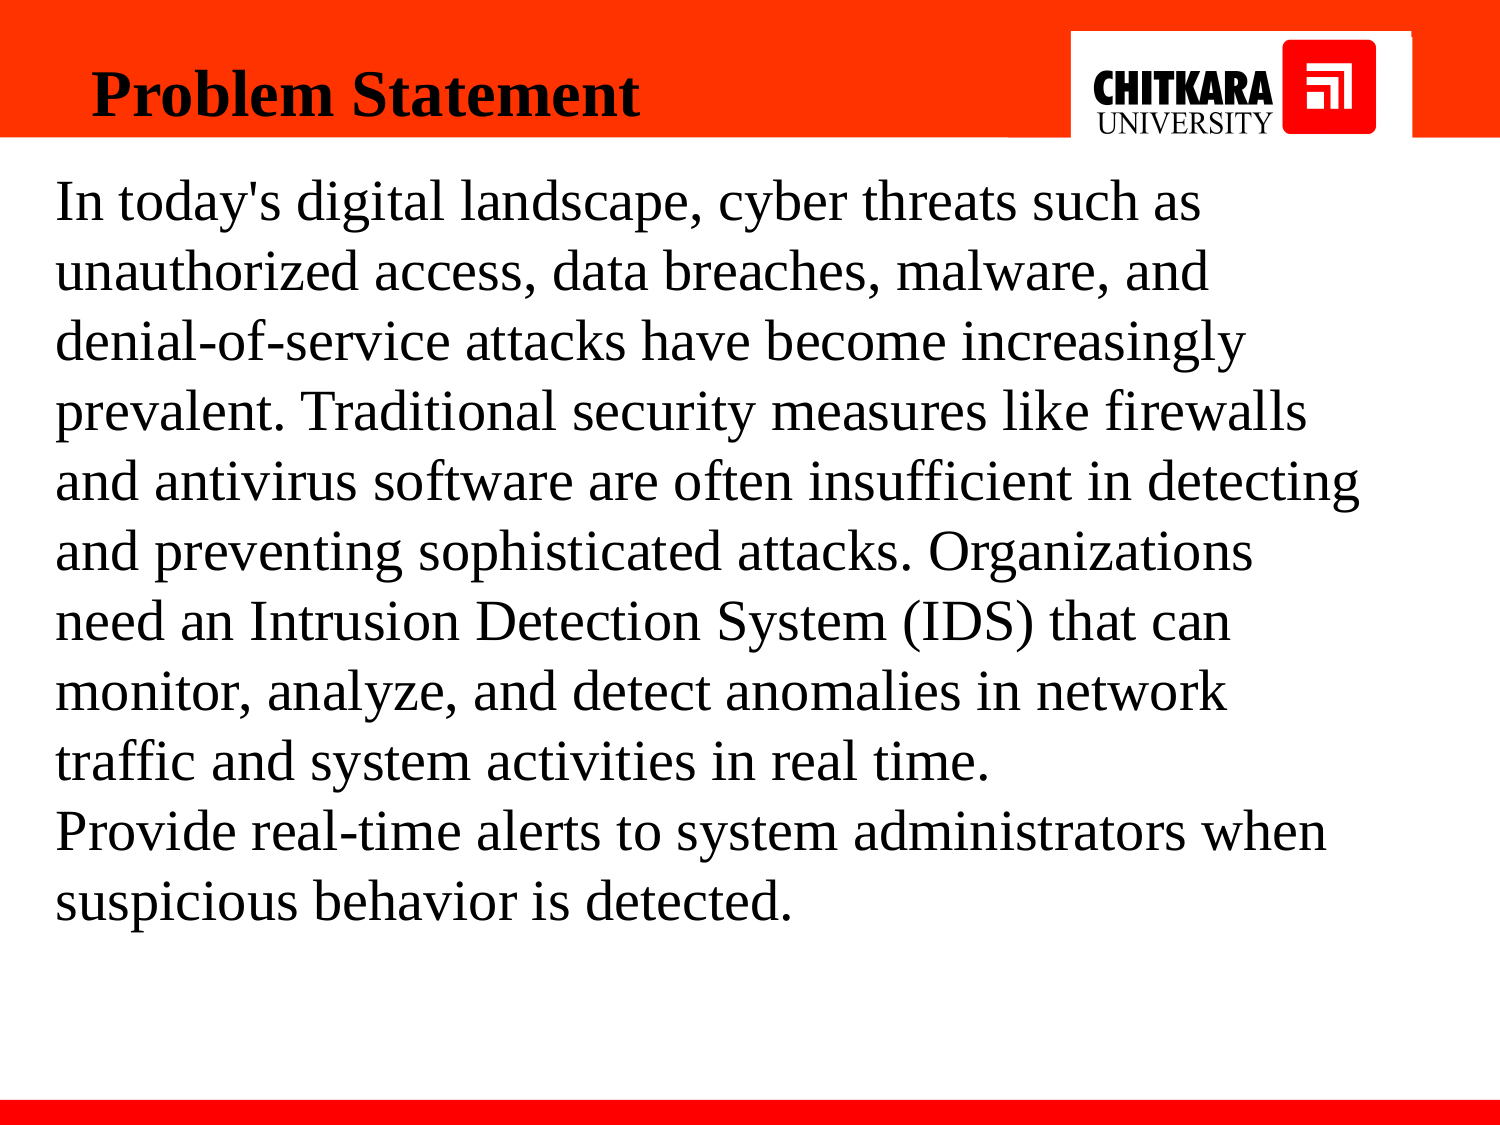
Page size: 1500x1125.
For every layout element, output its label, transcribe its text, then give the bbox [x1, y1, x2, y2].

picture [1074, 37, 1391, 138]
text_box In today's digital landscape, cyber threats such as unauthorized access, data breaches, malware, and denial-of-service attacks have become increasingly prevalent. Traditional security measures like firewalls and antivirus software are often insufficient in detecting and preventing sophisticated attacks. Organizations need an Intrusion Detection System (IDS) that can monitor, analyze, and detect anomalies in network traffic and system activities in real time. Provide real-time alerts to system administrators when suspicious behavior is detected. [48, 155, 1370, 940]
text_box Problem Statement [84, 42, 956, 138]
